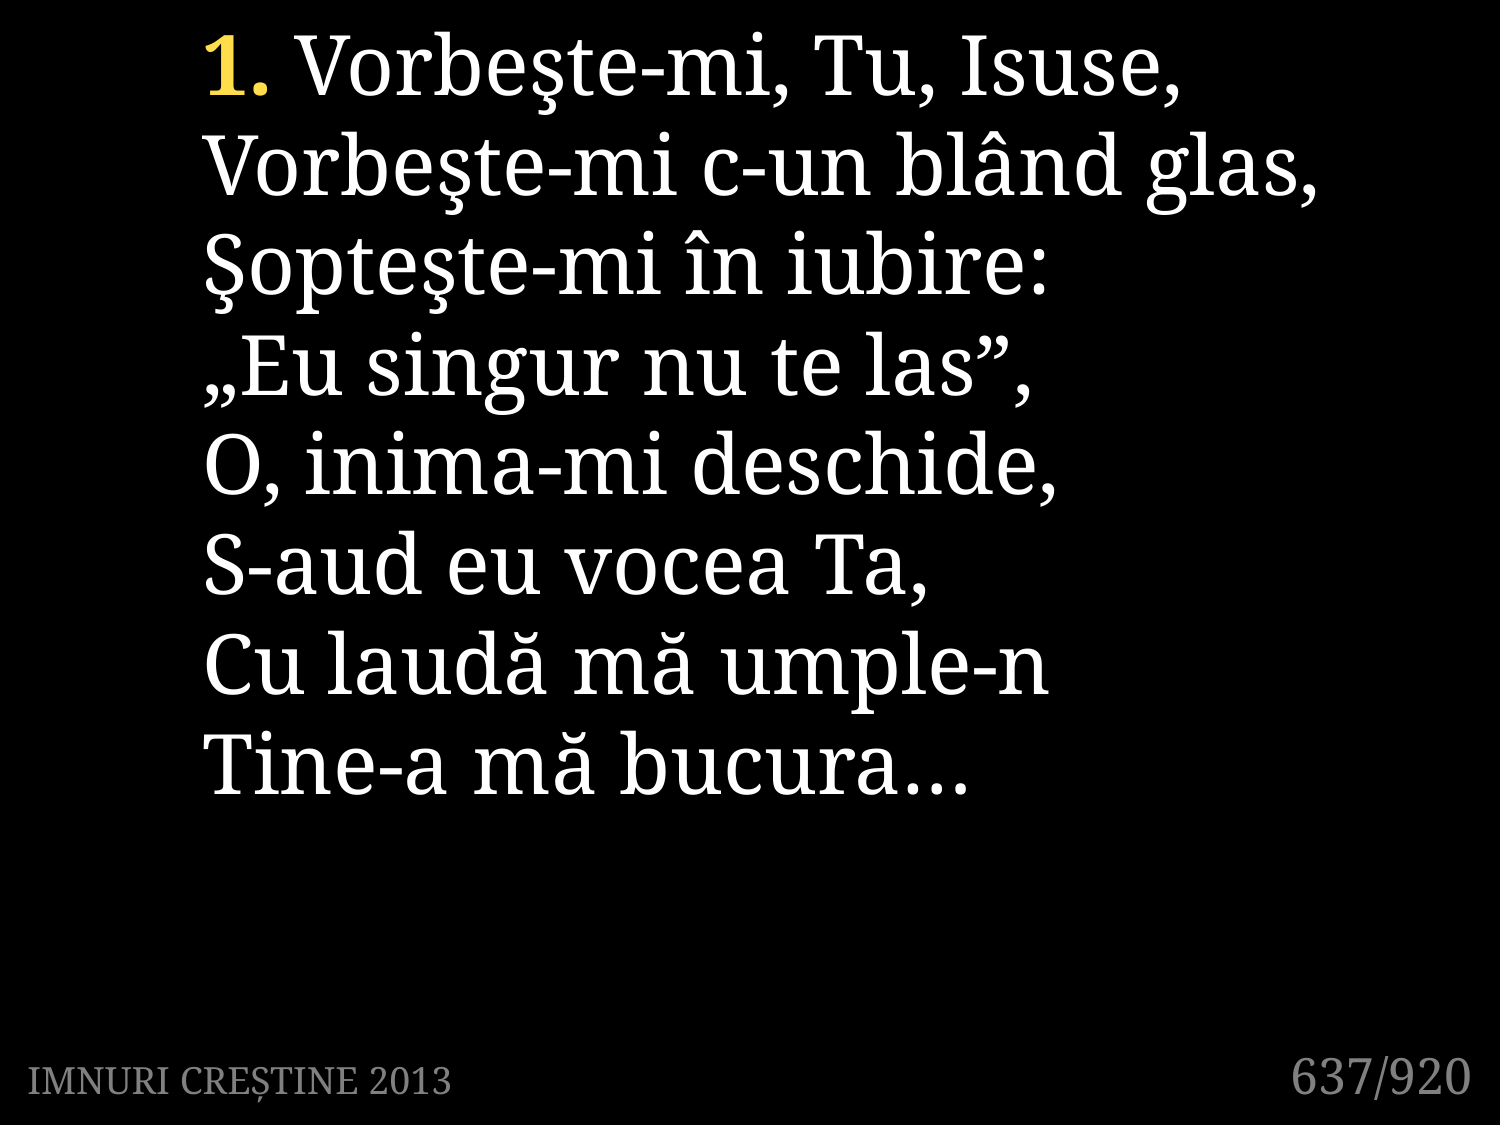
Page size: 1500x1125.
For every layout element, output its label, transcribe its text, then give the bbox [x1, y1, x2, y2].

text_box 1. Vorbeşte-mi, Tu, Isuse, Vorbeşte-mi c-un blând glas, Şopteşte-mi în iubire: „Eu singur nu te las”, O, inima-mi deschide, S-aud eu vocea Ta, Cu laudă mă umple-n Tine-a mă bucura… [187, 4, 1500, 819]
text_box 637/920 [637, 1037, 1488, 1113]
text_box IMNURI CREȘTINE 2013 [12, 1049, 637, 1110]
